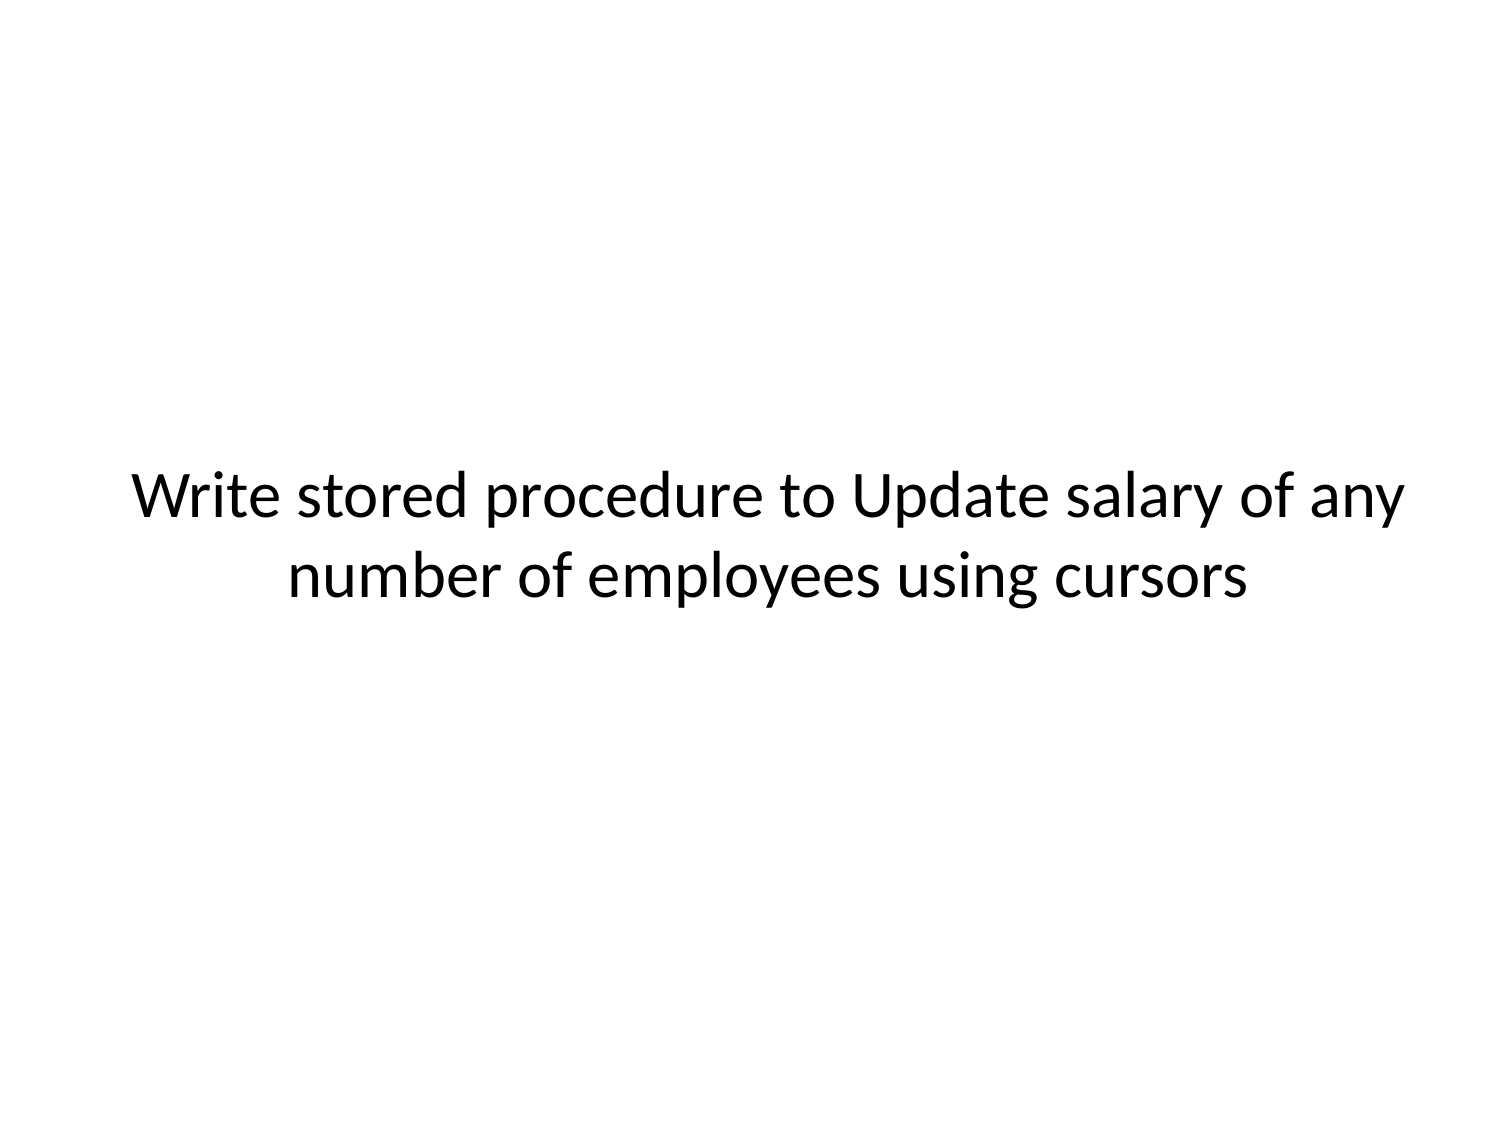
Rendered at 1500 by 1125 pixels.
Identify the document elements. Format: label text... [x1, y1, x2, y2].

title Write stored procedure to Update salary of any number of employees using cursors [75, 437, 1463, 625]
